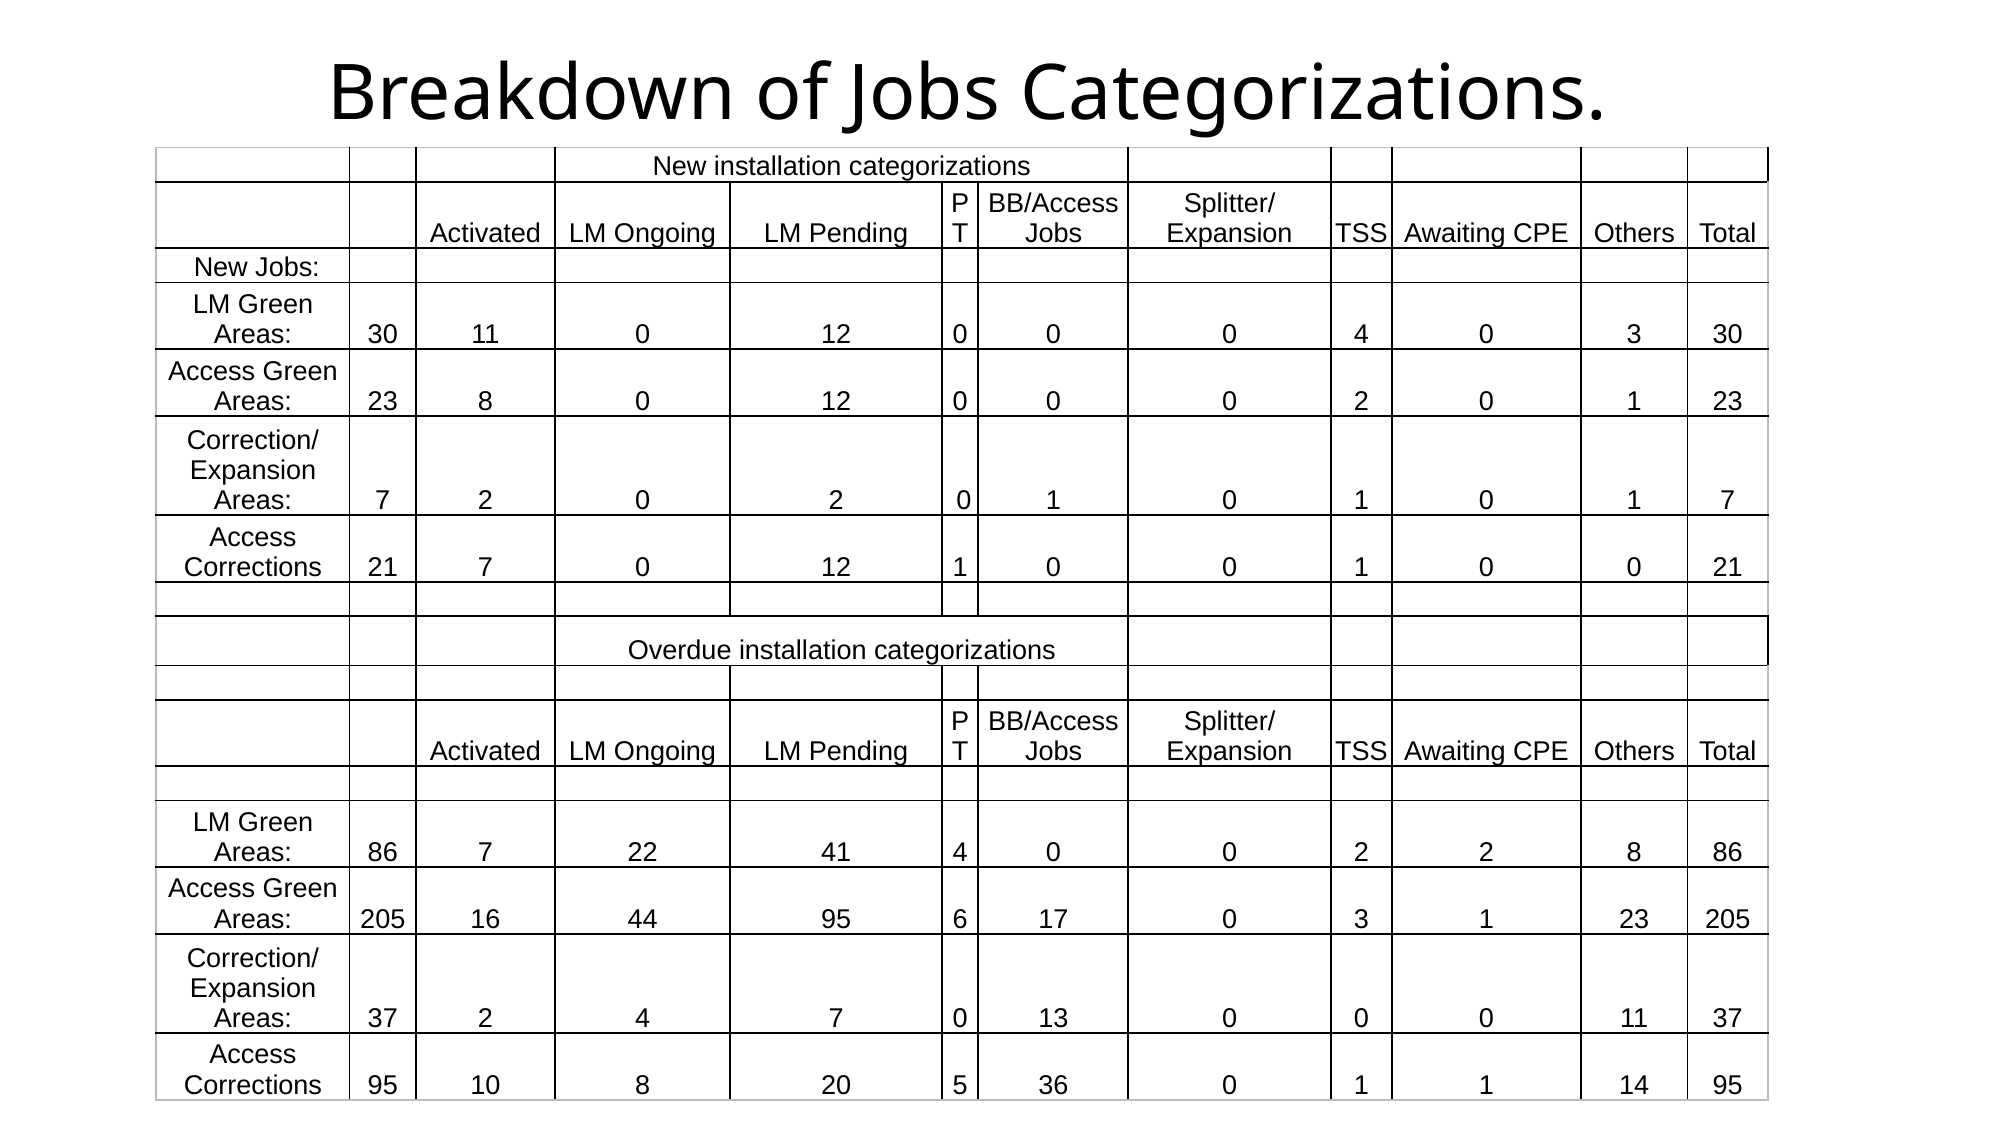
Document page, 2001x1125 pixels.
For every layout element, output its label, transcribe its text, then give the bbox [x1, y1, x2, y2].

table_cell 1 [1582, 417, 1687, 514]
table_cell [1332, 249, 1391, 282]
table_cell [417, 666, 554, 699]
table_cell 0 [556, 516, 729, 581]
table_cell [350, 666, 415, 699]
table_cell [157, 767, 349, 800]
table_cell New Jobs: [157, 249, 349, 282]
table_cell [1129, 617, 1330, 665]
table_cell 4 [1332, 283, 1391, 348]
table_cell 0 [979, 283, 1127, 348]
table_cell 0 [1393, 516, 1580, 581]
table_cell 37 [350, 935, 415, 1032]
table_cell [1582, 767, 1687, 800]
table_cell 44 [556, 868, 729, 933]
table_cell 0 [556, 417, 729, 514]
table_cell [1393, 249, 1580, 282]
table_cell 0 [943, 417, 977, 514]
table_cell 6 [943, 868, 977, 933]
table_cell Activated [417, 183, 554, 247]
table_cell 8 [417, 350, 554, 415]
table_cell [1332, 617, 1391, 665]
table_cell 1 [1332, 516, 1391, 581]
table_cell [1332, 583, 1391, 615]
table_cell 0 [1393, 350, 1580, 415]
table_cell 3 [1332, 868, 1391, 933]
table_header [1393, 148, 1580, 181]
table_cell LM Green Areas: [157, 801, 349, 866]
table_header [350, 148, 415, 181]
table_cell 20 [731, 1034, 941, 1099]
table_cell 0 [1129, 801, 1330, 866]
table_cell 2 [1332, 801, 1391, 866]
table_cell 0 [1393, 417, 1580, 514]
table_cell 21 [350, 516, 415, 581]
table_cell Awaiting CPE [1393, 701, 1580, 765]
table_cell Awaiting CPE [1393, 183, 1580, 247]
table_cell 0 [943, 350, 977, 415]
table_cell Access Corrections [157, 1034, 349, 1099]
table_cell LM Pending [731, 701, 941, 765]
table_cell [979, 767, 1127, 800]
table_cell [943, 666, 977, 699]
table_cell Correction/ Expansion Areas: [157, 935, 349, 1032]
table_cell Others [1582, 183, 1687, 247]
table_cell Splitter/Expansion [1129, 701, 1330, 765]
table_cell 1 [1393, 1034, 1580, 1099]
table_cell 4 [556, 935, 729, 1032]
table_cell 23 [1582, 868, 1687, 933]
table_cell 0 [1129, 935, 1330, 1032]
table_cell 0 [1129, 1034, 1330, 1099]
table_cell [1393, 666, 1580, 699]
table_cell [943, 767, 977, 800]
table_cell 0 [1129, 283, 1330, 348]
table_cell 3 [1582, 283, 1687, 348]
table_cell 86 [350, 801, 415, 866]
table_cell TSS [1332, 701, 1391, 765]
table_cell [1129, 583, 1330, 615]
table_cell 0 [1129, 350, 1330, 415]
table_cell Splitter/Expansion [1129, 183, 1330, 247]
table_cell [157, 666, 349, 699]
table_cell 205 [350, 868, 415, 933]
table_cell [1129, 767, 1330, 800]
table_cell 23 [350, 350, 415, 415]
title Breakdown of Jobs Categorizations. [303, 16, 1633, 147]
table_cell [417, 767, 554, 800]
table_cell 7 [1688, 417, 1767, 514]
table_cell [1688, 767, 1767, 800]
table_cell [1393, 767, 1580, 800]
table_cell 12 [731, 283, 941, 348]
table_cell [943, 249, 977, 282]
table_cell [1129, 666, 1330, 699]
table_cell 11 [1582, 935, 1687, 1032]
table_cell [731, 583, 941, 615]
table_cell 1 [1332, 1034, 1391, 1099]
table_cell [556, 767, 729, 800]
table_cell [157, 183, 349, 247]
table_cell [1688, 249, 1767, 282]
table_cell [1332, 666, 1391, 699]
table_cell 16 [417, 868, 554, 933]
table_cell [1688, 617, 1767, 665]
table_cell [350, 767, 415, 800]
table_cell Access Corrections [157, 516, 349, 581]
table_cell Total [1688, 183, 1767, 247]
table_cell Correction/ Expansion Areas: [157, 417, 349, 514]
table_header [1129, 148, 1330, 181]
table_cell [1129, 249, 1330, 282]
table_cell 23 [1688, 350, 1767, 415]
table_cell LM Ongoing [556, 183, 729, 247]
table_cell 13 [979, 935, 1127, 1032]
table_cell 7 [417, 801, 554, 866]
table_cell 0 [979, 516, 1127, 581]
table_cell 0 [1129, 417, 1330, 514]
table_cell Access Green Areas: [157, 868, 349, 933]
table_cell 0 [1582, 516, 1687, 581]
table_cell Total [1688, 701, 1767, 765]
table_header [1688, 148, 1767, 181]
table_cell [1393, 617, 1580, 665]
table_cell 7 [350, 417, 415, 514]
table_cell [1582, 249, 1687, 282]
table_cell PT [943, 183, 977, 247]
table_cell LM Pending [731, 183, 941, 247]
table_cell [731, 767, 941, 800]
table_cell [157, 701, 349, 765]
table_cell [417, 617, 554, 665]
table_cell [1332, 767, 1391, 800]
table_cell 95 [350, 1034, 415, 1099]
table_cell [1582, 617, 1687, 665]
table_cell Activated [417, 701, 554, 765]
table_cell 10 [417, 1034, 554, 1099]
table_cell 17 [979, 868, 1127, 933]
table_cell 0 [943, 283, 977, 348]
table_cell [350, 617, 415, 665]
table_cell [731, 666, 941, 699]
table_cell 205 [1688, 868, 1767, 933]
table_cell 2 [417, 935, 554, 1032]
table_cell [943, 583, 977, 615]
table_cell [979, 249, 1127, 282]
table_cell 2 [1332, 350, 1391, 415]
table_cell 1 [1332, 417, 1391, 514]
table_cell 2 [417, 417, 554, 514]
table_cell [1688, 583, 1767, 615]
table_cell 0 [979, 350, 1127, 415]
table_cell 2 [731, 417, 941, 514]
table_cell Others [1582, 701, 1687, 765]
table_cell 36 [979, 1034, 1127, 1099]
table_cell 0 [1332, 935, 1391, 1032]
table_cell 30 [1688, 283, 1767, 348]
table_cell BB/Access Jobs [979, 701, 1127, 765]
table_cell 95 [731, 868, 941, 933]
table_header [417, 148, 554, 181]
table_cell 0 [1393, 283, 1580, 348]
table_cell 0 [556, 350, 729, 415]
table_cell 7 [731, 935, 941, 1032]
table_cell [350, 183, 415, 247]
table_cell 12 [731, 350, 941, 415]
table_cell LM Ongoing [556, 701, 729, 765]
table_cell 0 [979, 801, 1127, 866]
table_cell 21 [1688, 516, 1767, 581]
table_cell [1582, 583, 1687, 615]
table_cell [350, 701, 415, 765]
table_cell 12 [731, 516, 941, 581]
table_header [1582, 148, 1687, 181]
table_cell LM Green Areas: [157, 283, 349, 348]
table_cell 30 [350, 283, 415, 348]
table_cell [157, 583, 349, 615]
table_cell 5 [943, 1034, 977, 1099]
table_header [1332, 148, 1391, 181]
table_cell 95 [1688, 1034, 1767, 1099]
table_cell TSS [1332, 183, 1391, 247]
table_cell 14 [1582, 1034, 1687, 1099]
table_cell 0 [1393, 935, 1580, 1032]
table_cell PT [943, 701, 977, 765]
table_header [157, 148, 349, 181]
table_cell [1582, 666, 1687, 699]
table_cell 2 [1393, 801, 1580, 866]
table_cell 7 [417, 516, 554, 581]
table_cell BB/Access Jobs [979, 183, 1127, 247]
table_cell 22 [556, 801, 729, 866]
table_cell 0 [556, 283, 729, 348]
table_cell [350, 583, 415, 615]
table_cell 1 [1582, 350, 1687, 415]
table_cell [556, 666, 729, 699]
table_cell [556, 249, 729, 282]
table_cell 0 [1129, 516, 1330, 581]
table_cell [1393, 583, 1580, 615]
table_cell 1 [979, 417, 1127, 514]
table_cell 8 [1582, 801, 1687, 866]
table_cell Overdue installation categorizations [556, 617, 1127, 665]
table_cell [556, 583, 729, 615]
table_cell [979, 666, 1127, 699]
table_cell [417, 583, 554, 615]
table_cell 86 [1688, 801, 1767, 866]
table_cell 41 [731, 801, 941, 866]
table_cell [417, 249, 554, 282]
table_cell 1 [1393, 868, 1580, 933]
table_cell Access Green Areas: [157, 350, 349, 415]
table_cell [979, 583, 1127, 615]
table_cell 11 [417, 283, 554, 348]
table_cell [731, 249, 941, 282]
table_cell 0 [1129, 868, 1330, 933]
table_cell 0 [943, 935, 977, 1032]
table_cell 8 [556, 1034, 729, 1099]
table_cell [350, 249, 415, 282]
table_header New installation categorizations [556, 148, 1127, 181]
table_cell 1 [943, 516, 977, 581]
table_cell [1688, 666, 1767, 699]
table_cell 4 [943, 801, 977, 866]
table_cell 37 [1688, 935, 1767, 1032]
table_cell [157, 617, 349, 665]
